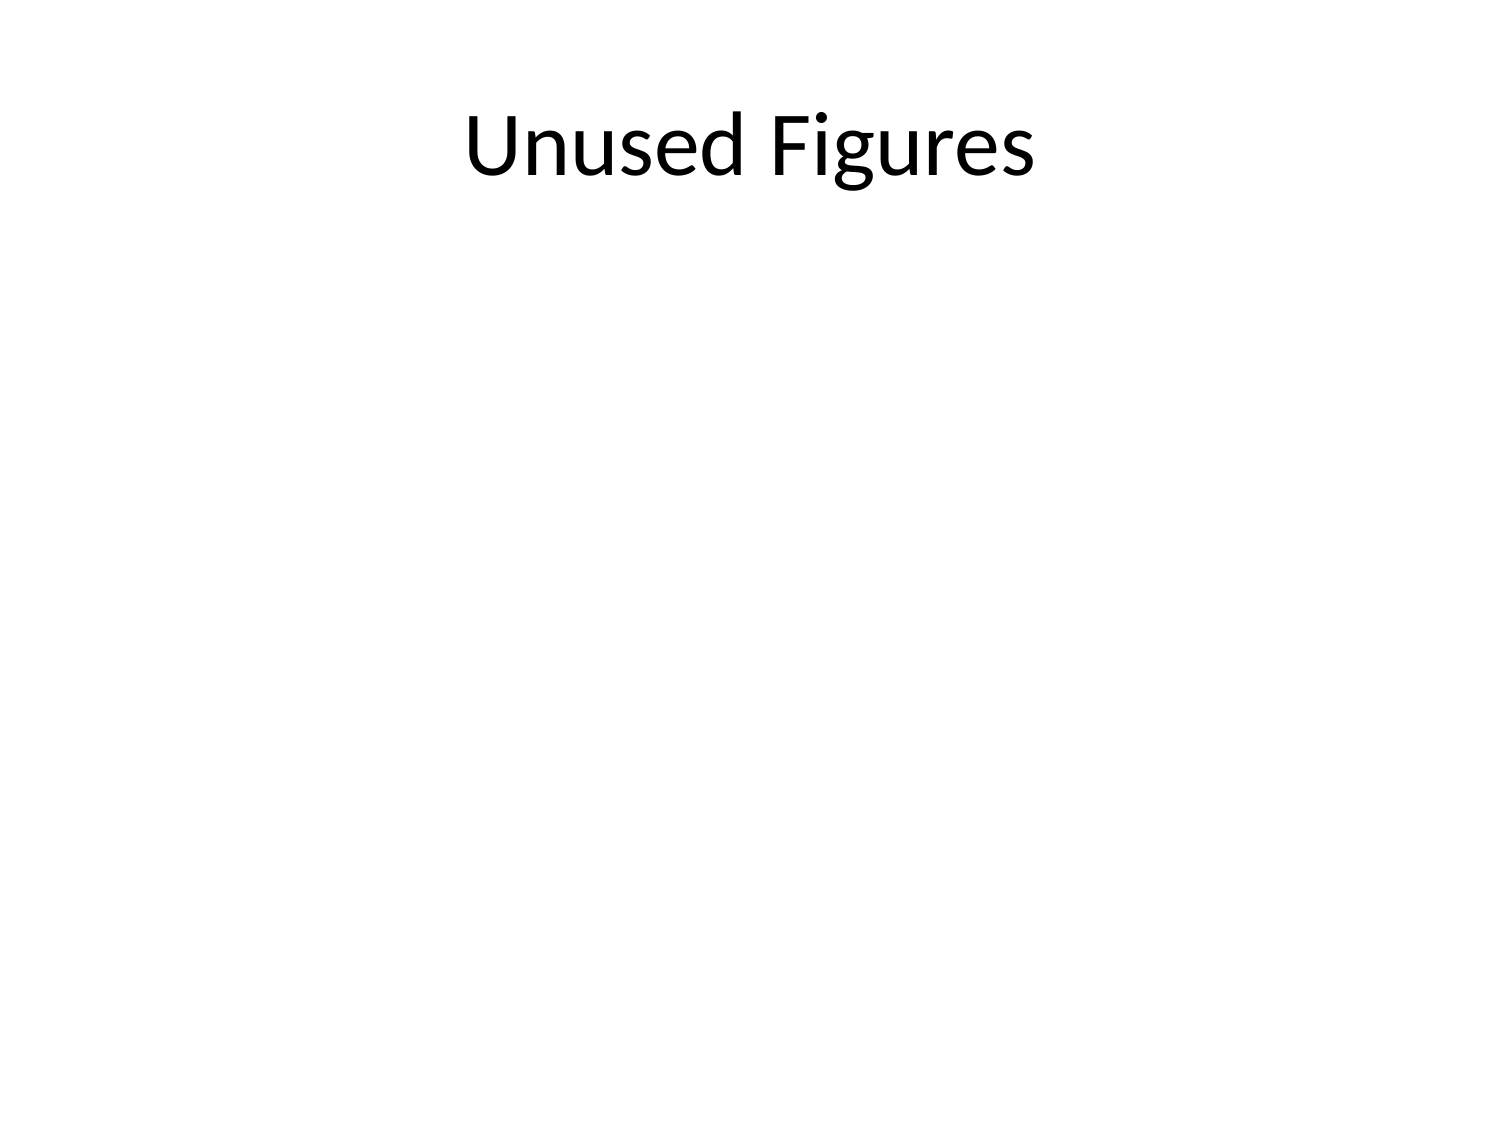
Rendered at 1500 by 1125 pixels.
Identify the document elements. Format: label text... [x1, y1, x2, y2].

title Unused Figures [75, 45, 1425, 233]
